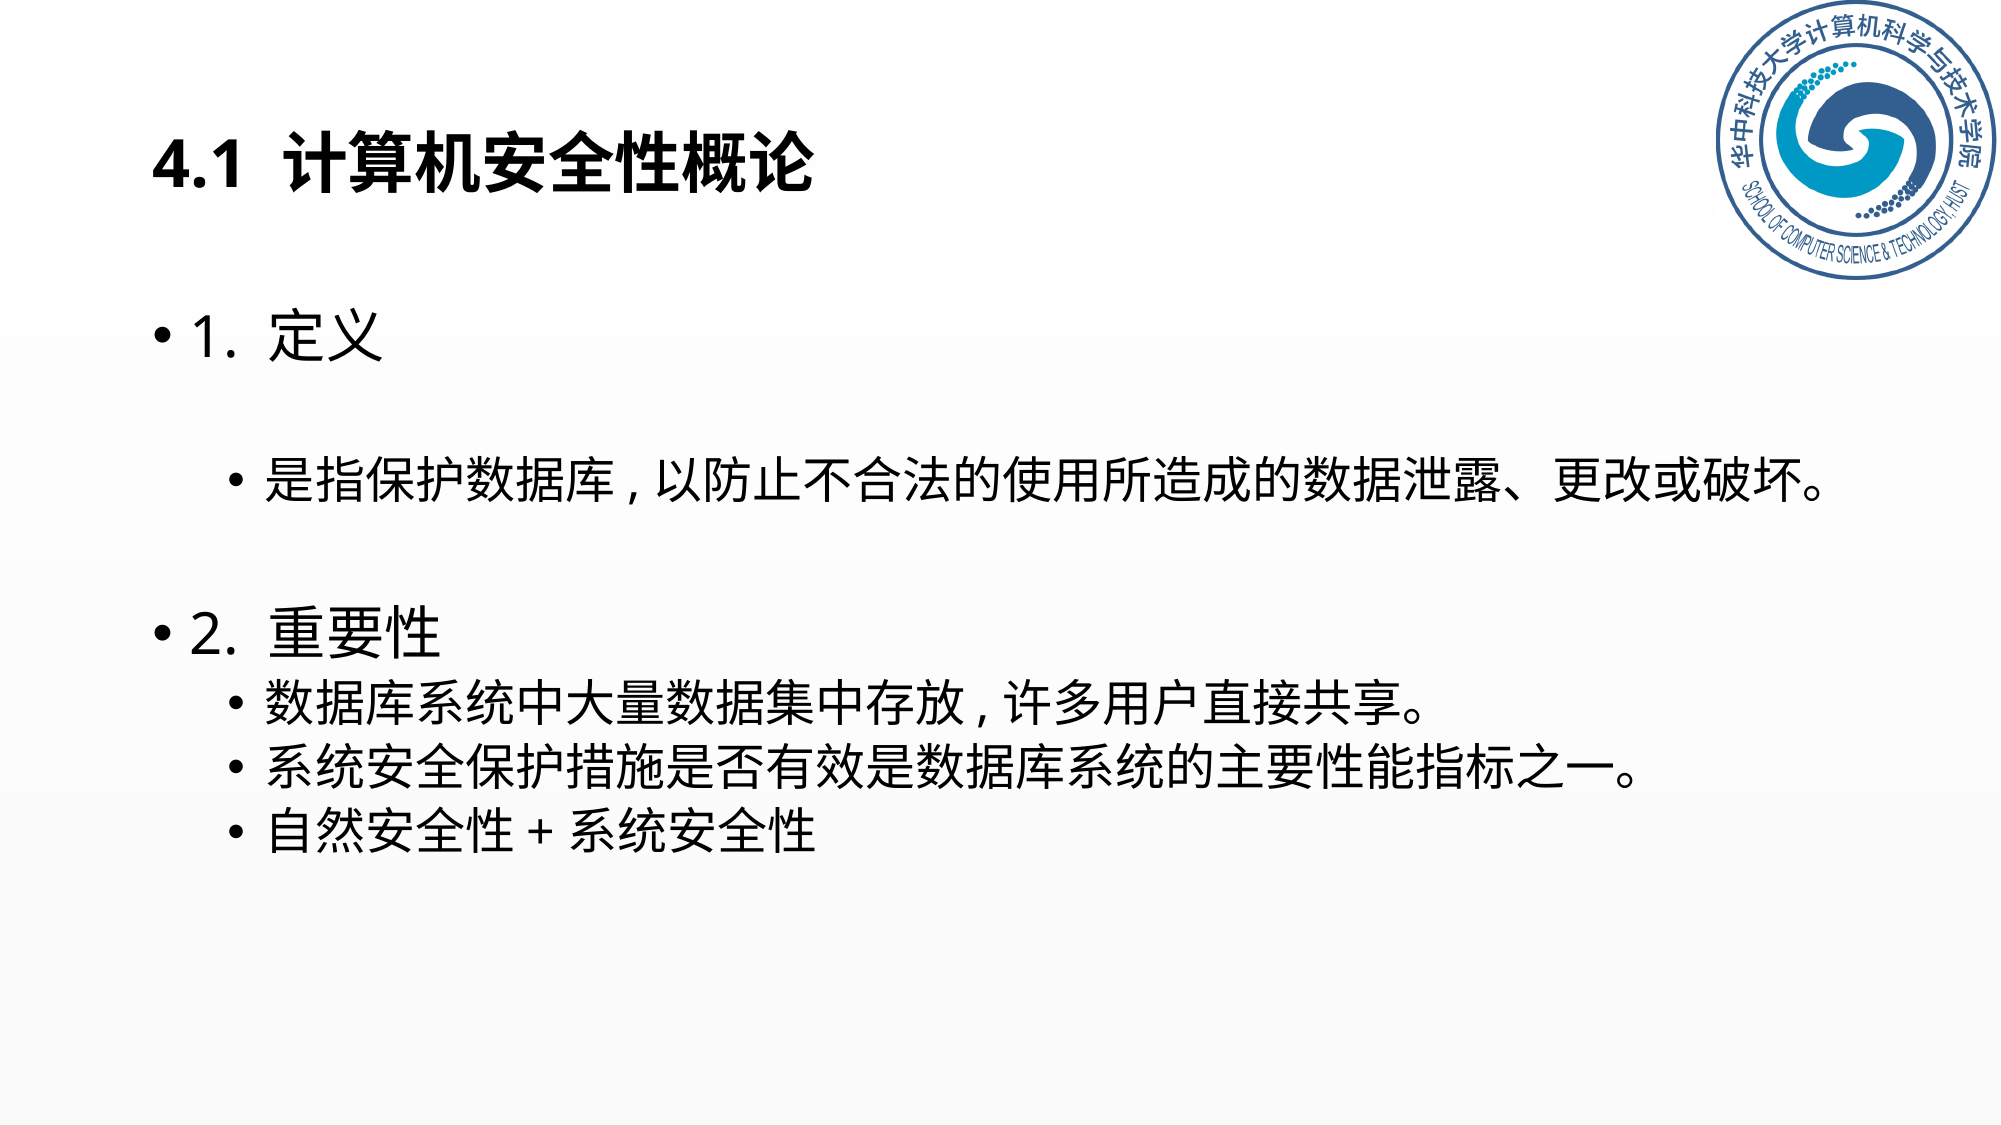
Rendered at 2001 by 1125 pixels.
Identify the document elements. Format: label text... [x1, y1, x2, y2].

list 1. 定义 是指保护数据库,以防止不合法的使用所造成的数据泄露、更改或破坏。 2. 重要性 数据库系统中大量数据集中存放,许多用户直接共享。 系统安全保护措施是否有效是数据库系统的主要性能指标之一。 自然安全性+系统安全性 [137, 299, 1863, 1014]
title 4.1 计算机安全性概论 [137, 94, 1413, 238]
picture [1716, 0, 1999, 280]
